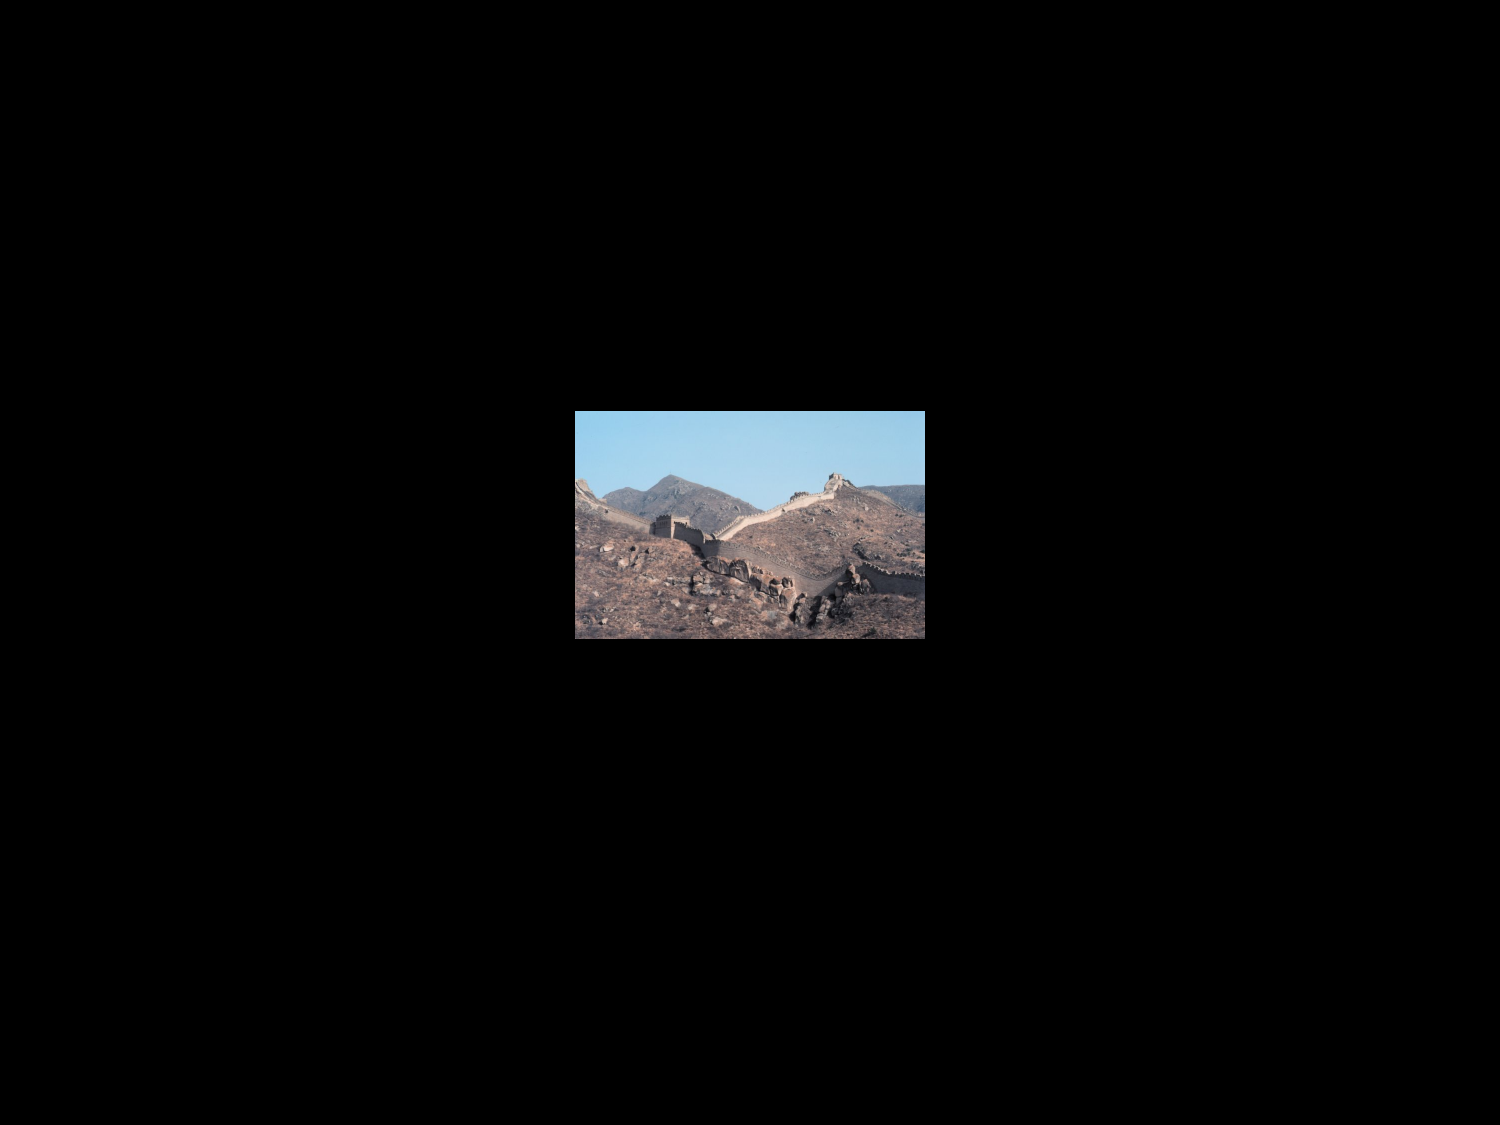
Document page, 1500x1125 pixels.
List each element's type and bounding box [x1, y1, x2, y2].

list [574, 411, 926, 639]
